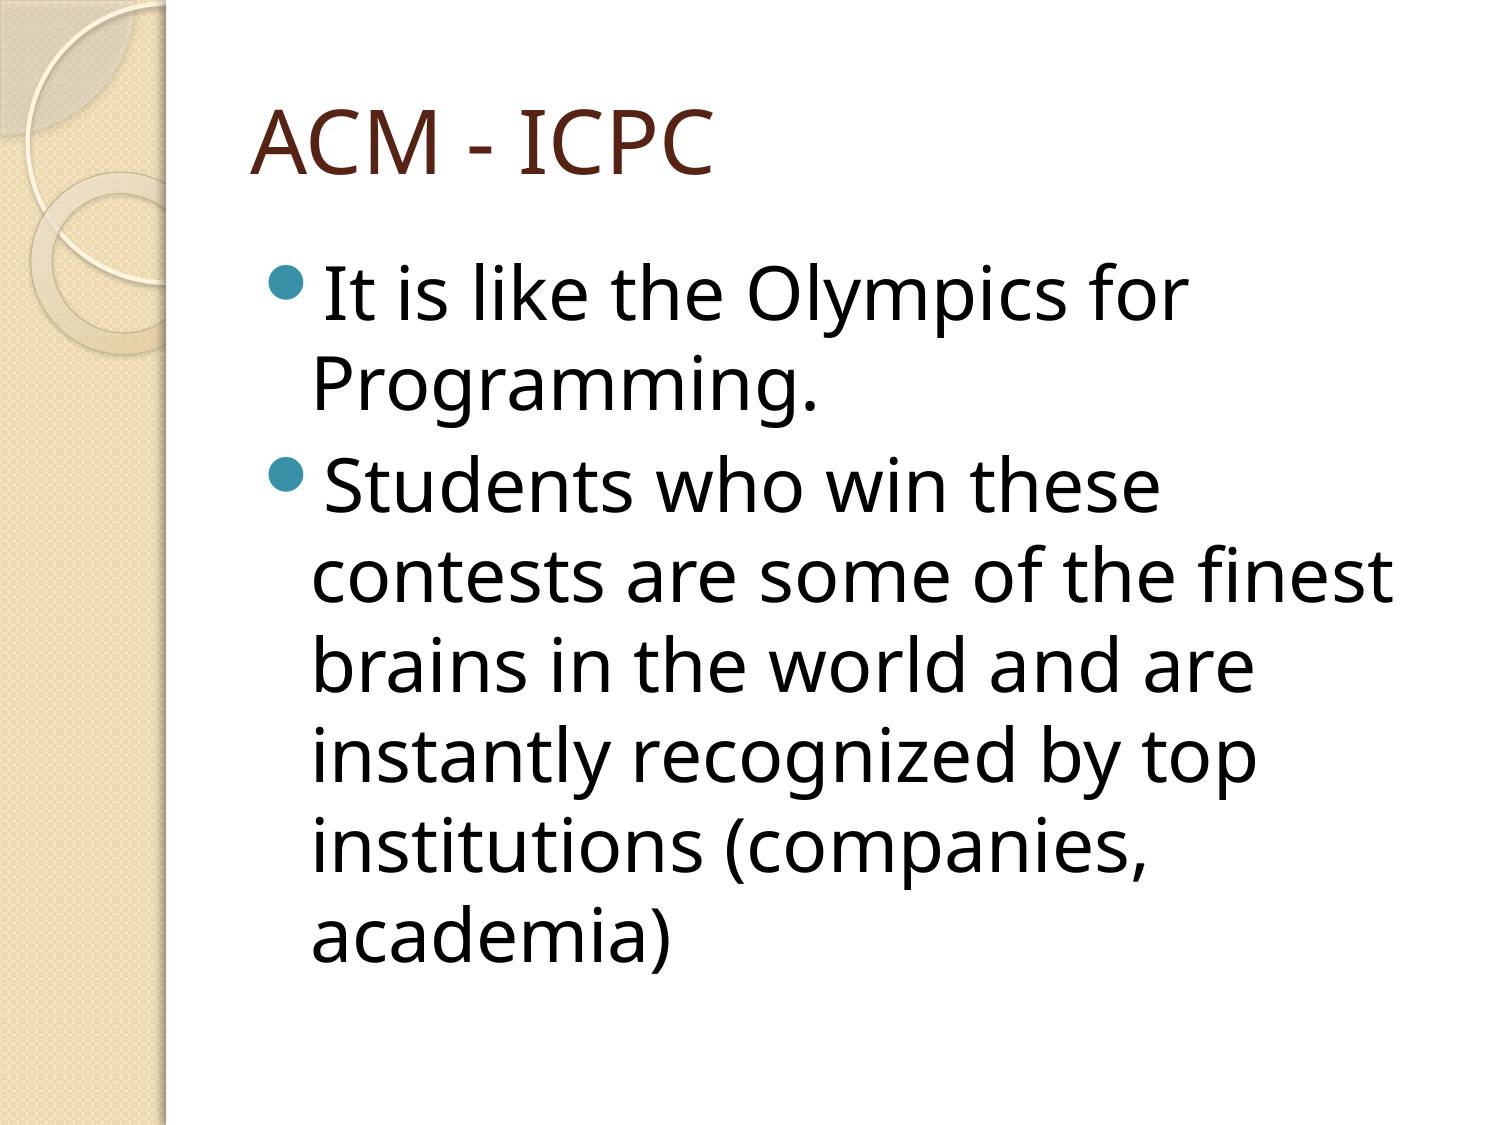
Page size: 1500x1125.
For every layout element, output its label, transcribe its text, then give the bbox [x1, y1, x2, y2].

list It is like the Olympics for Programming. Students who win these contests are some of the finest brains in the world and are instantly recognized by top institutions (companies, academia) [235, 237, 1466, 1025]
title ACM - ICPC [235, 45, 1466, 233]
